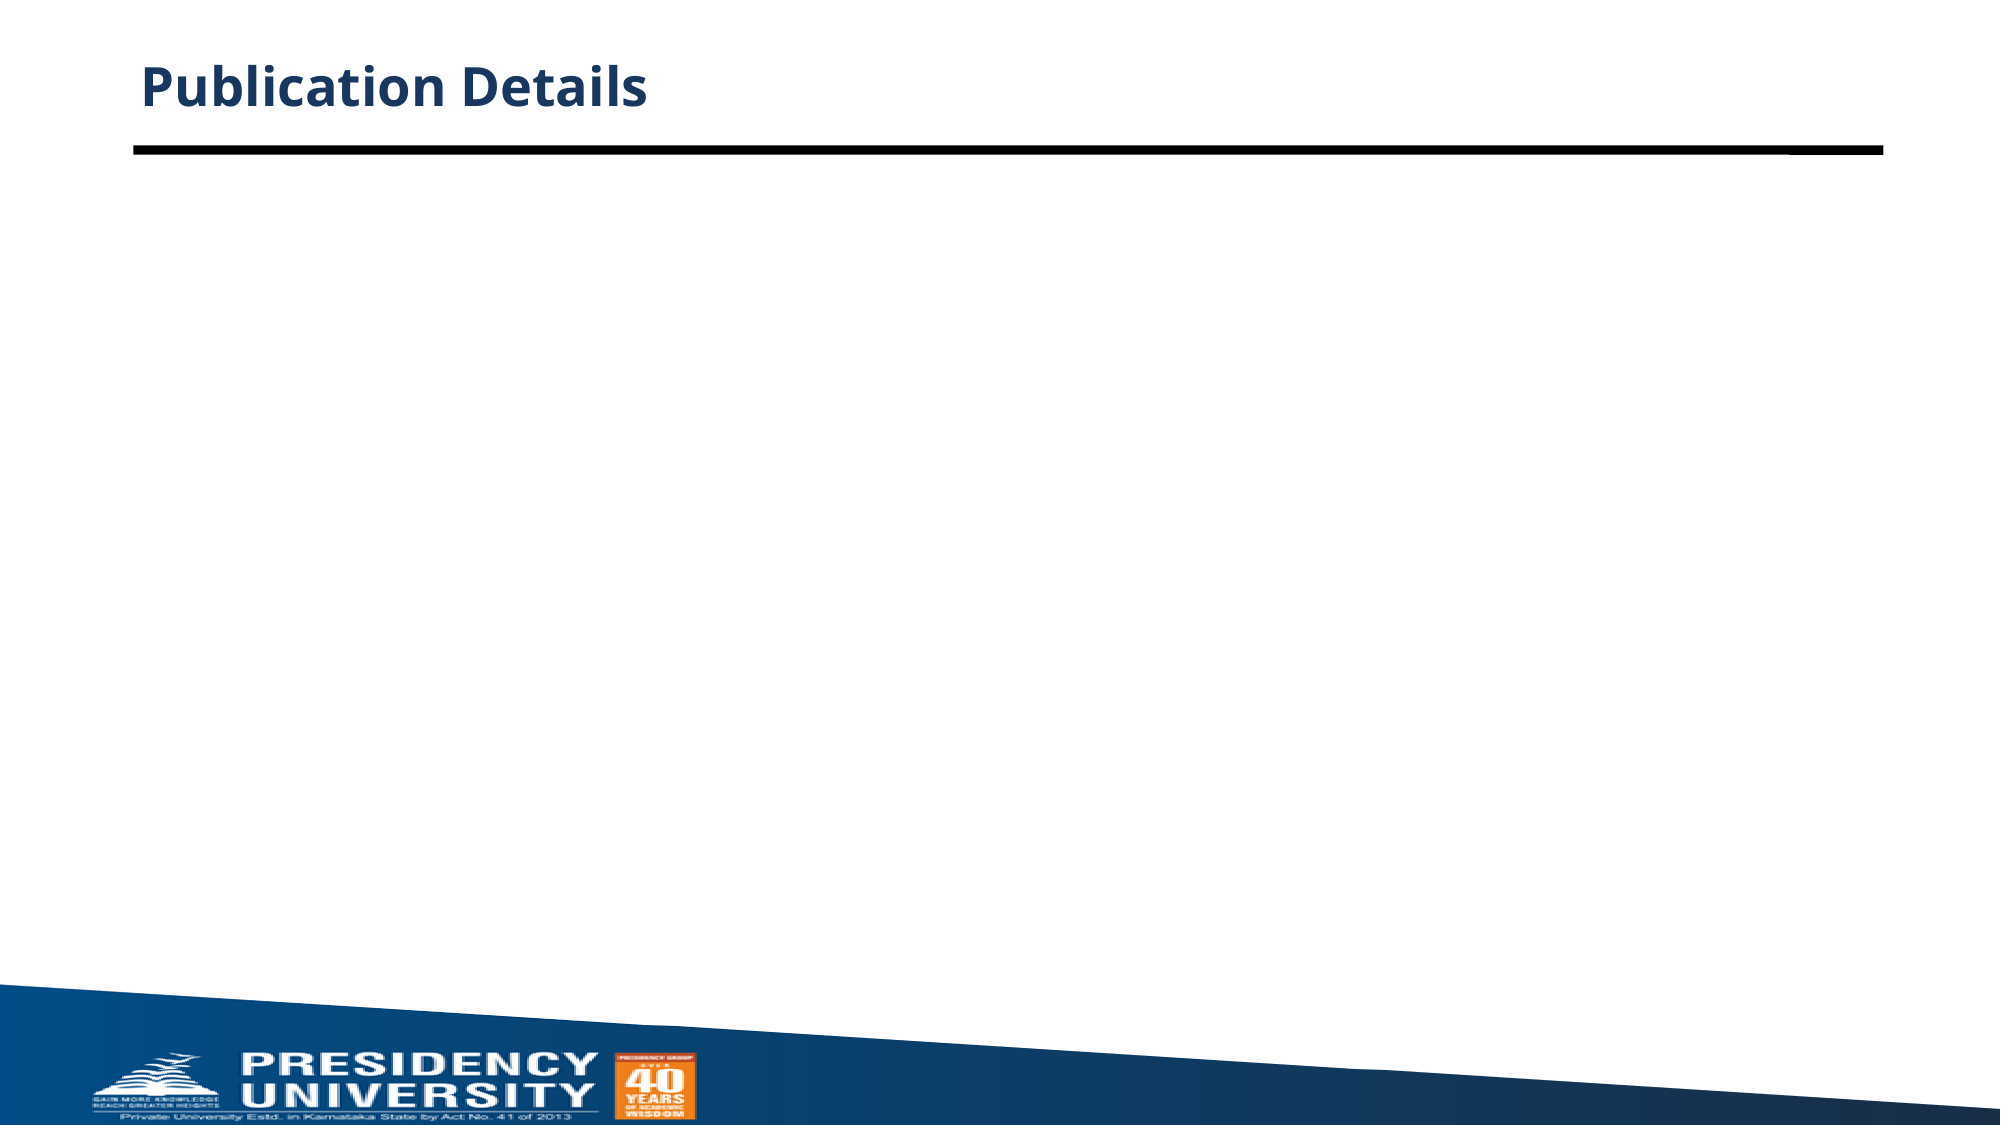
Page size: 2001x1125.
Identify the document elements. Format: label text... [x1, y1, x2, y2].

picture [0, 982, 2000, 1125]
title Publication Details [132, 44, 1884, 126]
